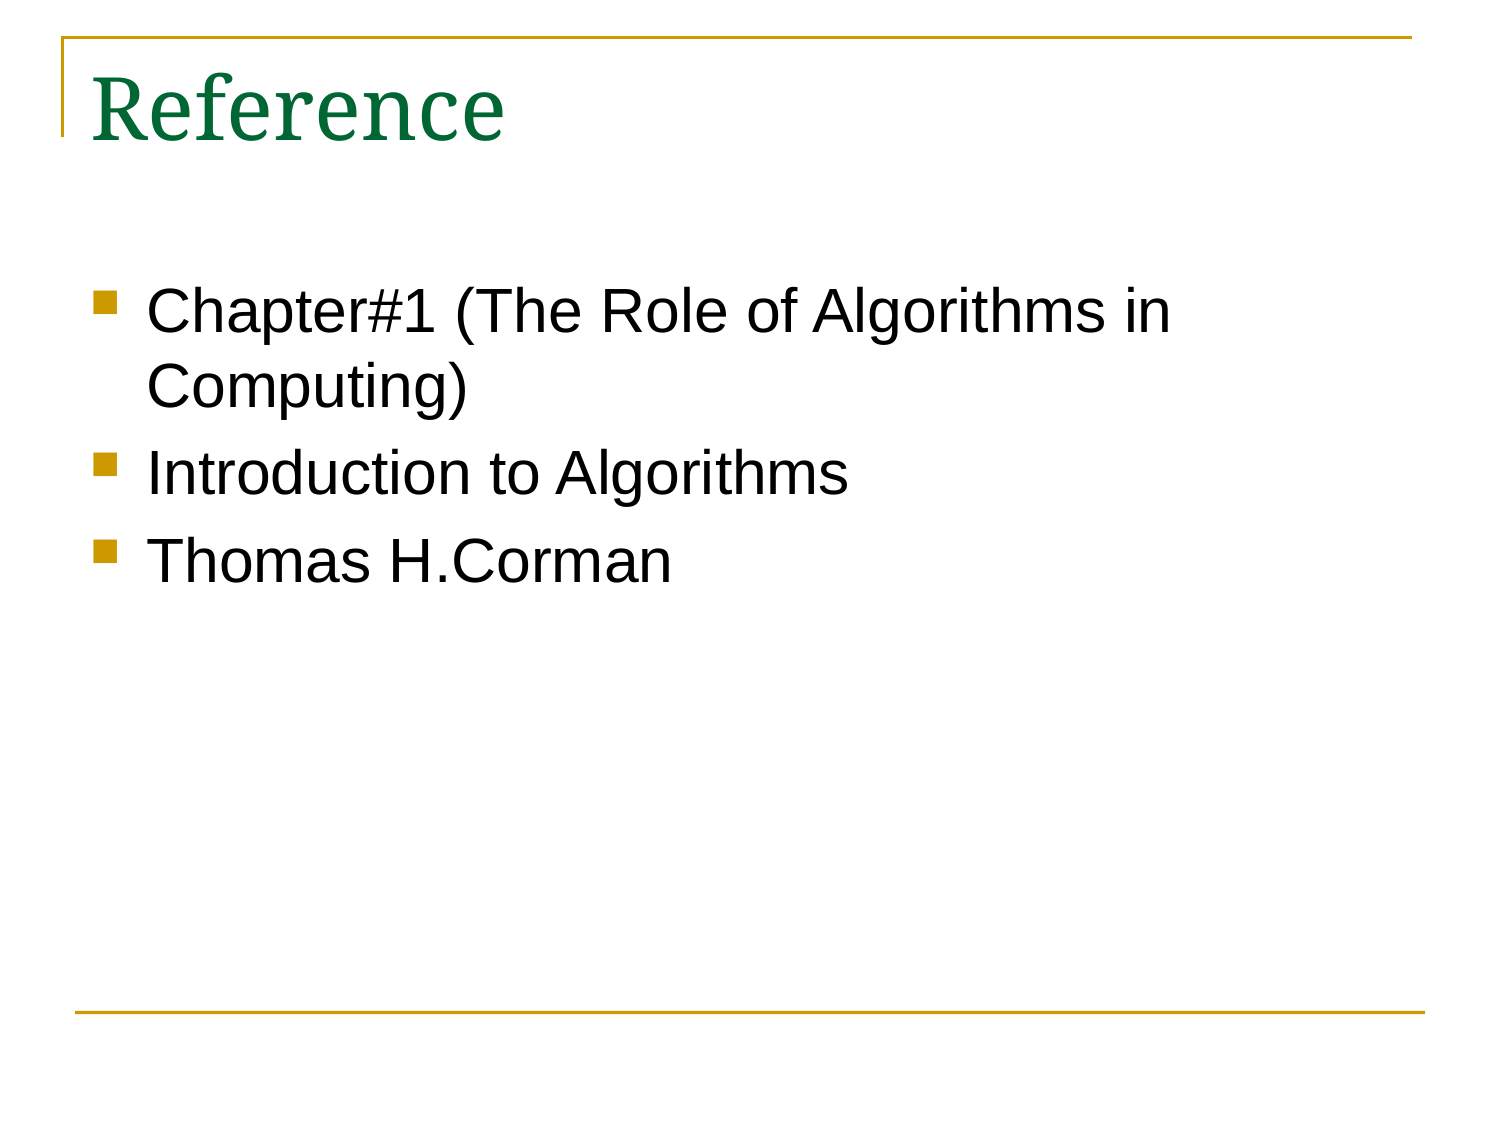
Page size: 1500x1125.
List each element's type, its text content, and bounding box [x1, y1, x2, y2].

title Reference [74, 45, 1426, 233]
list Chapter#1 (The Role of Algorithms in Computing) Introduction to Algorithms Thomas H.Corman [74, 262, 1426, 1006]
